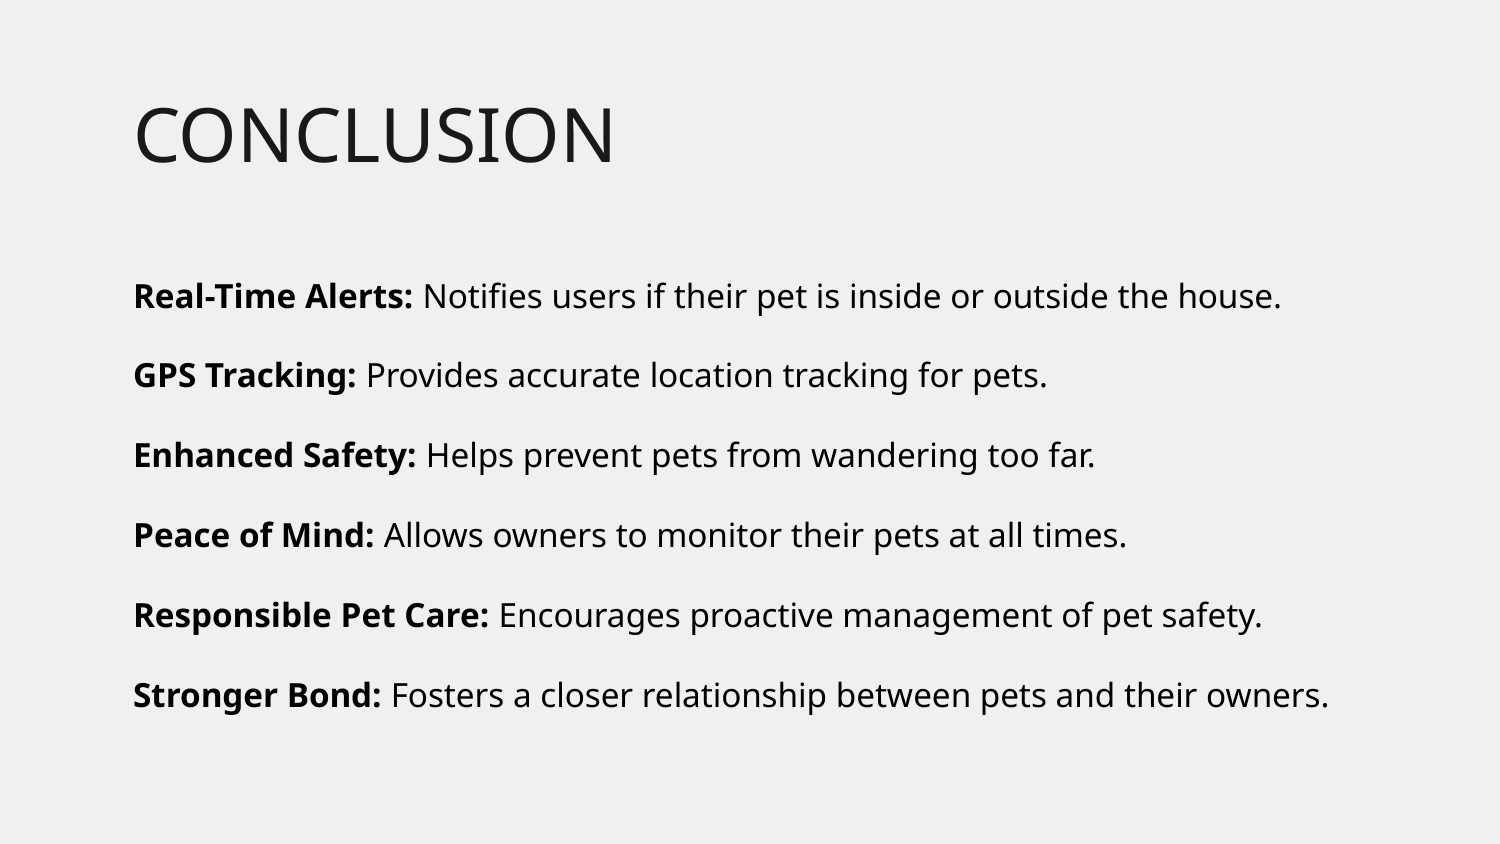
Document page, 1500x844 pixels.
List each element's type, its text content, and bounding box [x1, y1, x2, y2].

title CONCLUSION [118, 72, 1382, 167]
subtitle Real-Time Alerts: Notifies users if their pet is inside or outside the house. GPS Tracking: Provides accurate location tracking for pets. Enhanced Safety: Helps prevent pets from wandering too far. Peace of Mind: Allows owners to monitor their pets at all times. Responsible Pet Care: Encourages proactive management of pet safety. Stronger Bond: Fosters a closer relationship between pets and their owners. [118, 259, 1382, 751]
